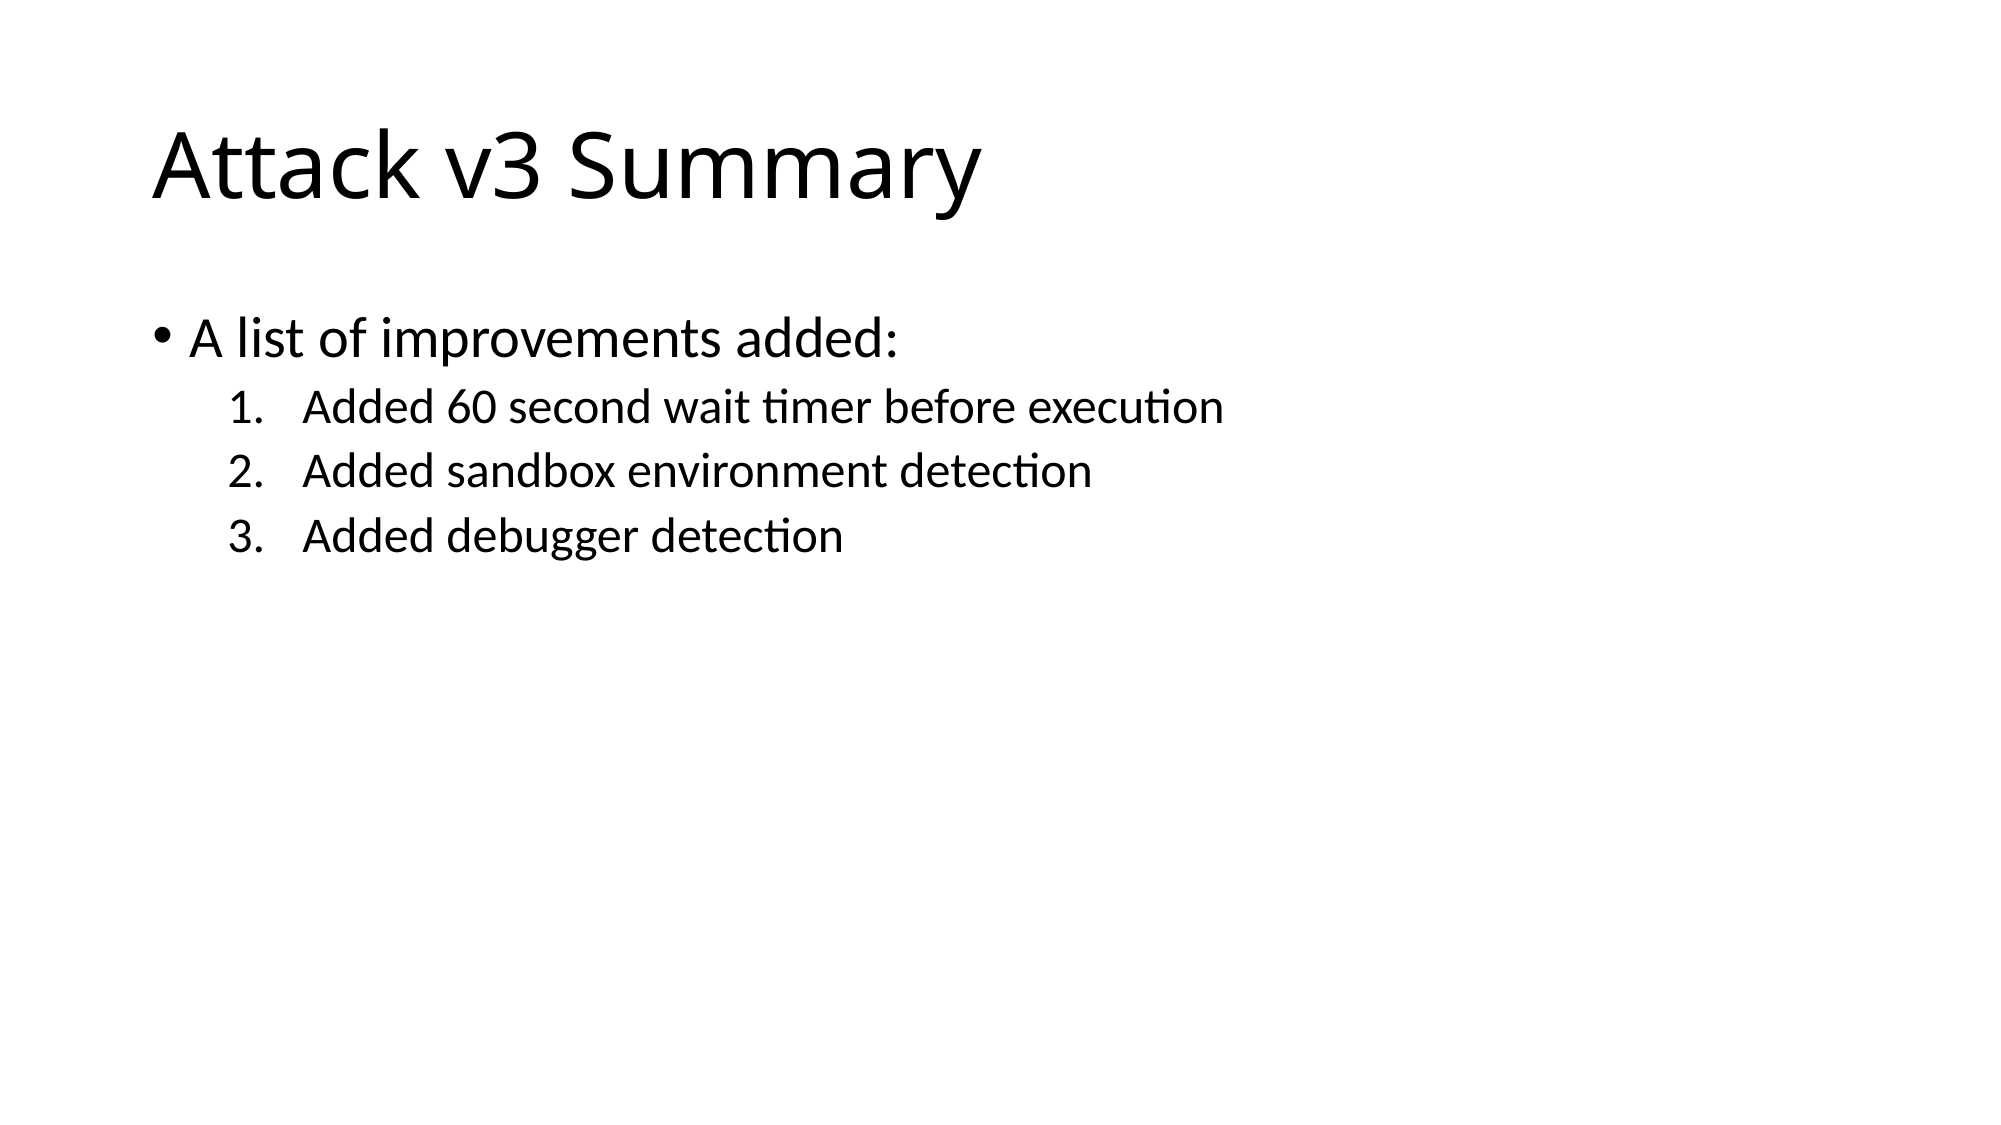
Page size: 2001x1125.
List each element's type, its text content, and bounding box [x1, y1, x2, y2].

list A list of improvements added: Added 60 second wait timer before execution Added sandbox environment detection Added debugger detection [137, 299, 1863, 1014]
title Attack v3 Summary [137, 59, 1863, 278]
